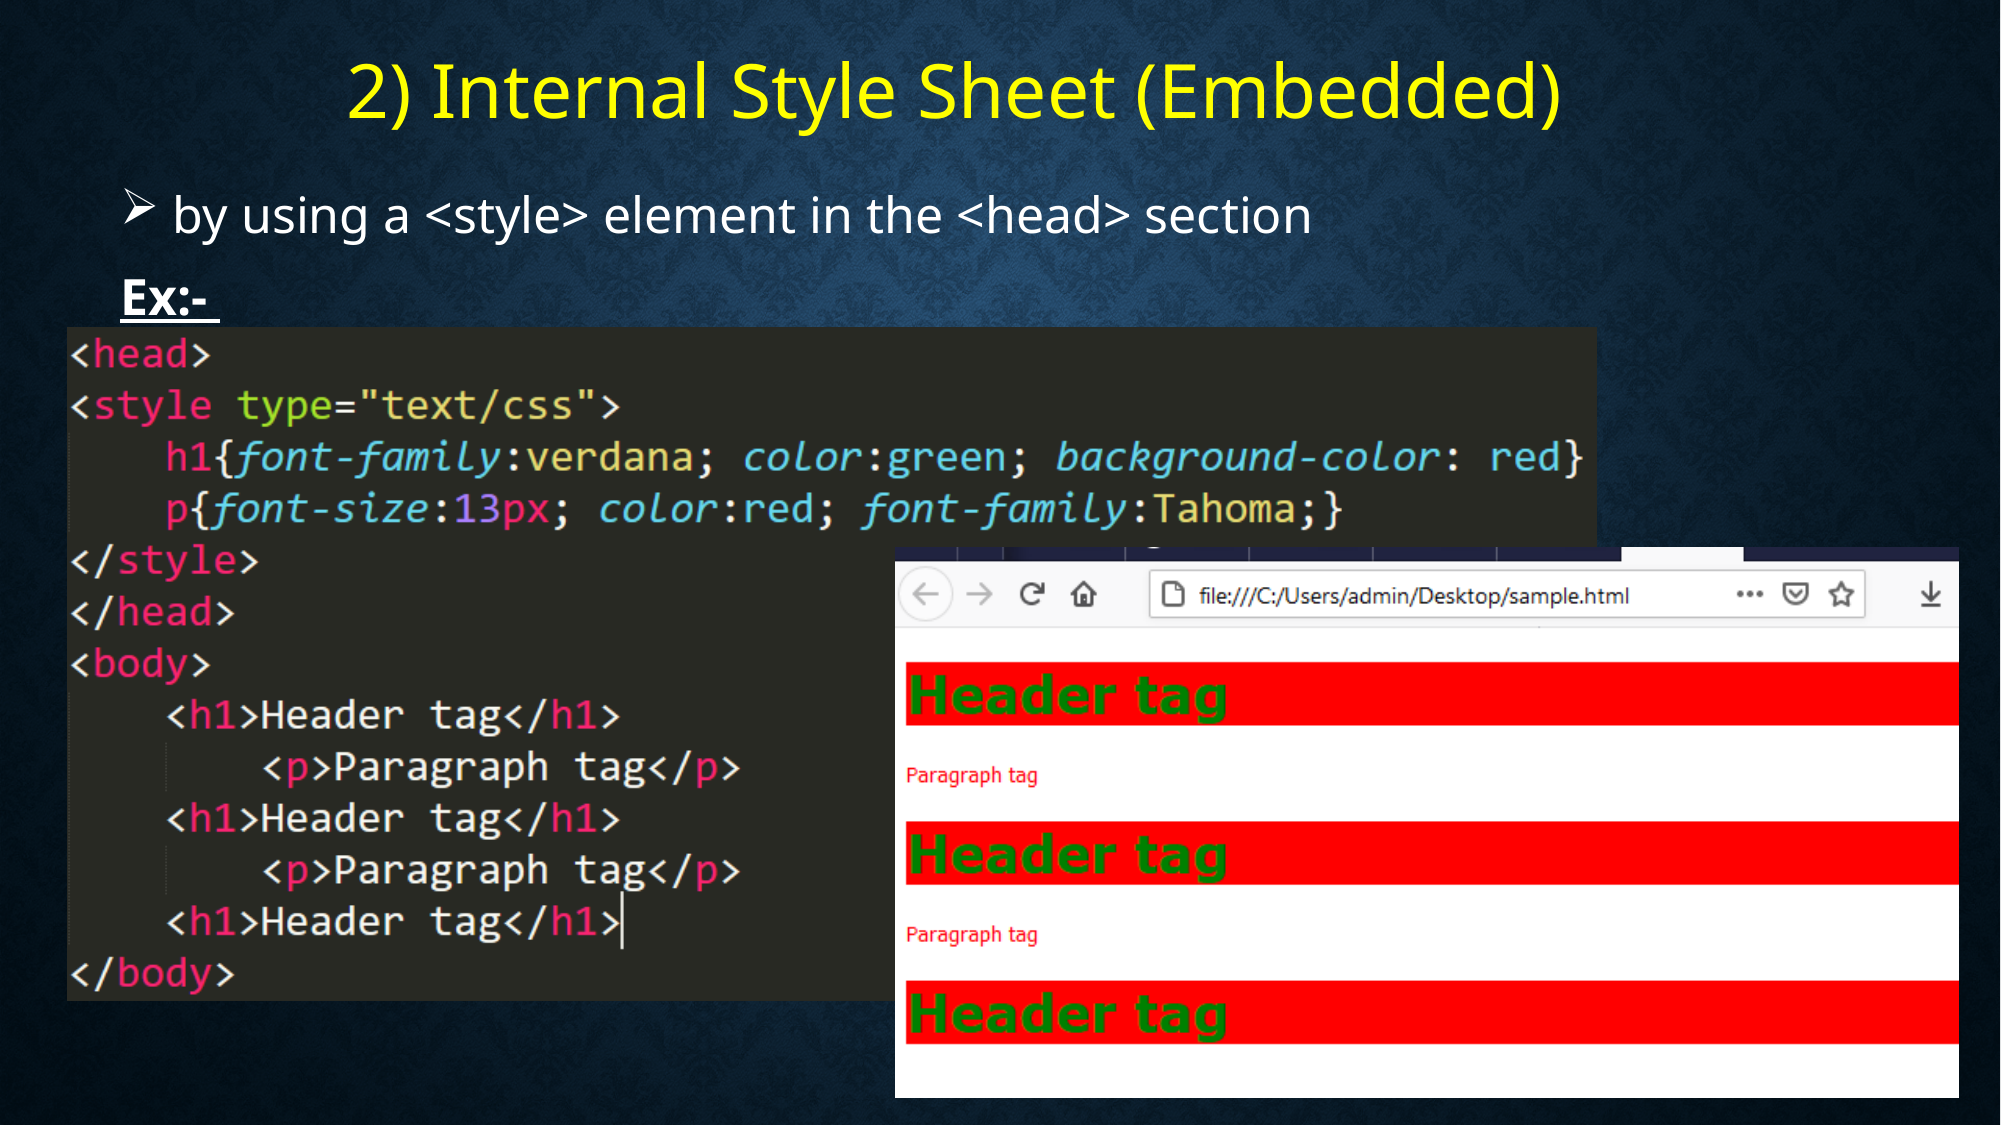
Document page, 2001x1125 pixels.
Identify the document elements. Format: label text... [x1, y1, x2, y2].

picture [67, 326, 1960, 1099]
text_box 2) Internal Style Sheet (Embedded) [237, 36, 1672, 142]
list by using a <style> element in the <head> section Ex:- [30, 163, 1946, 1082]
